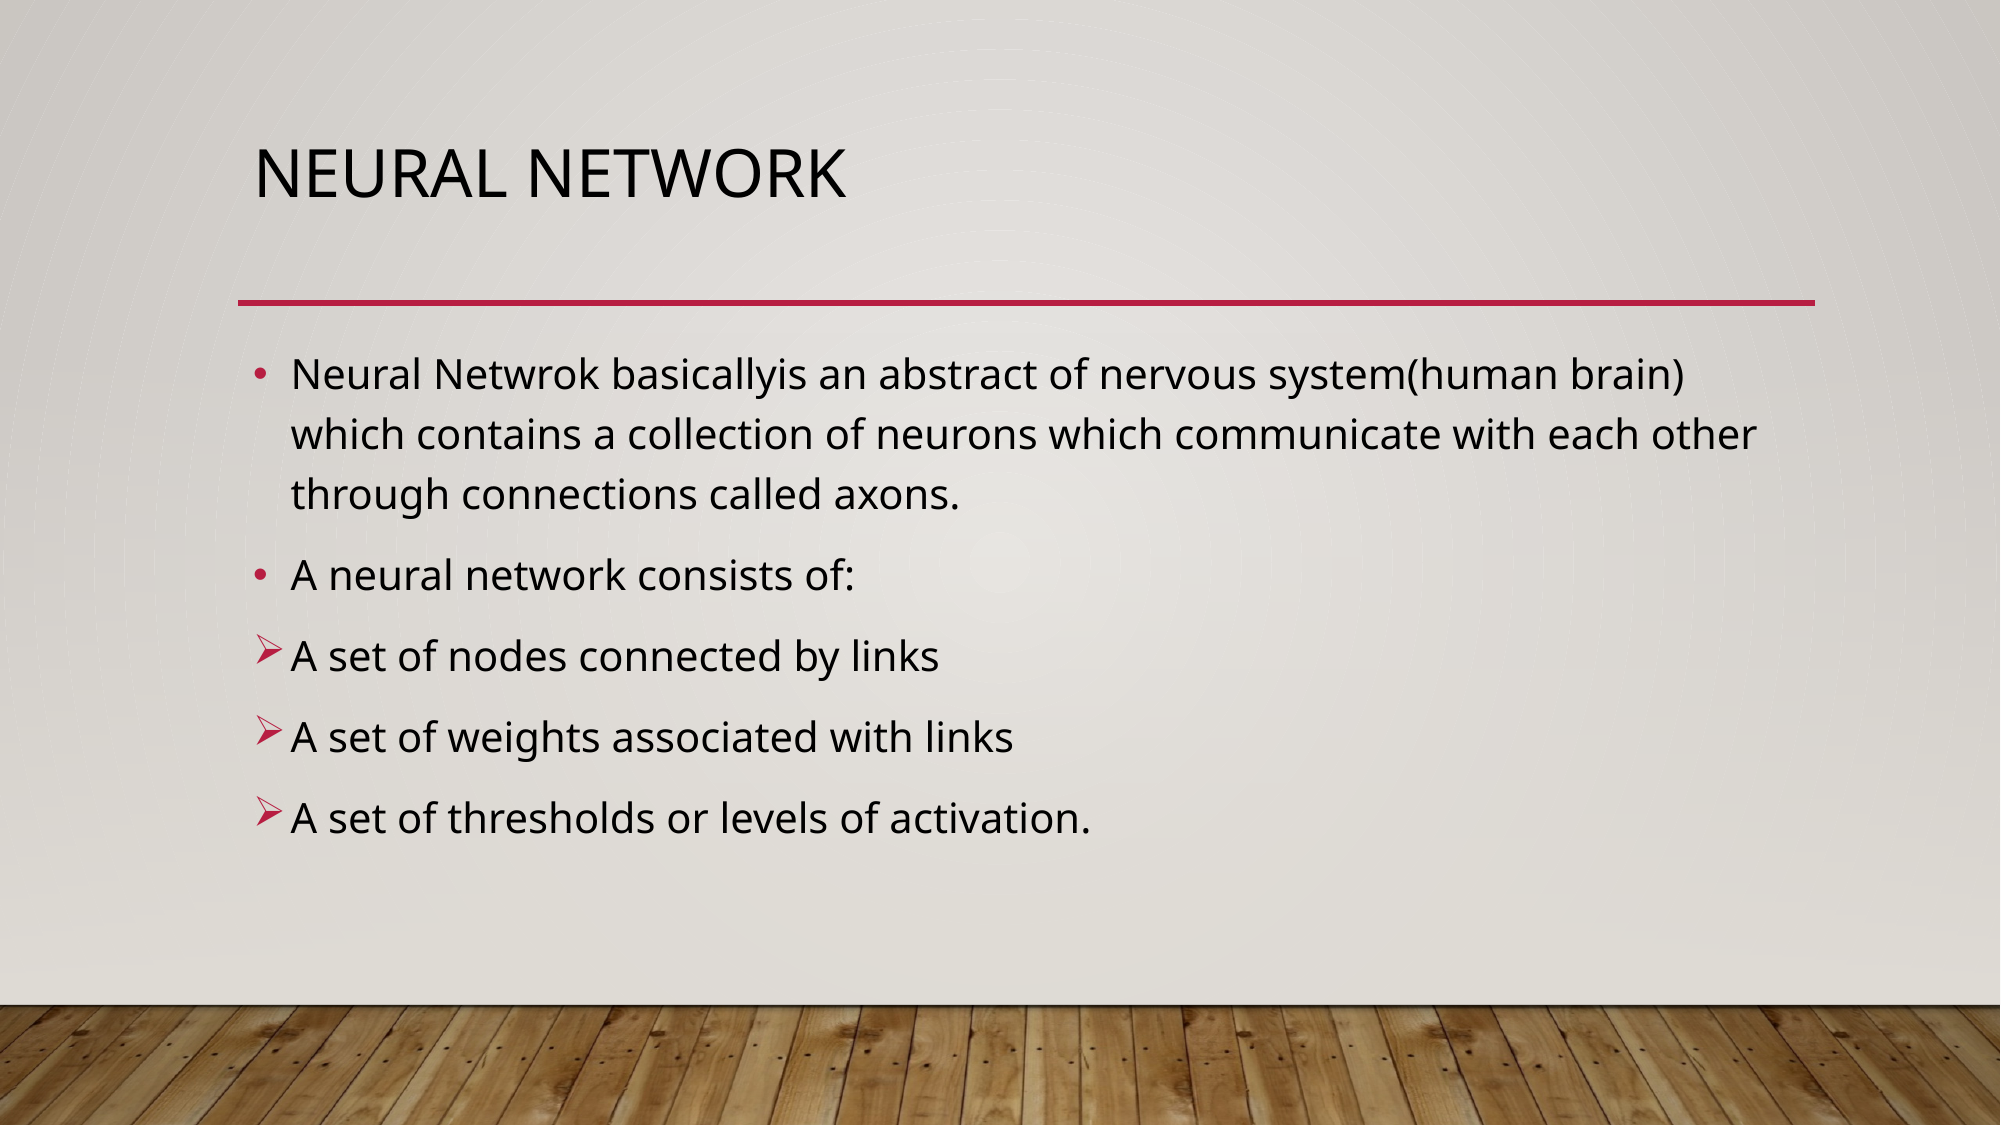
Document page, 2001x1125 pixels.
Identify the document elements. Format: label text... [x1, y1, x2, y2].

list Neural Netwrok basicallyis an abstract of nervous system(human brain) which contains a collection of neurons which communicate with each other through connections called axons. A neural network consists of: A set of nodes connected by links A set of weights associated with links A set of thresholds or levels of activation. [238, 330, 1814, 897]
title Neural Network [238, 131, 1814, 305]
picture [0, 1005, 2000, 1125]
